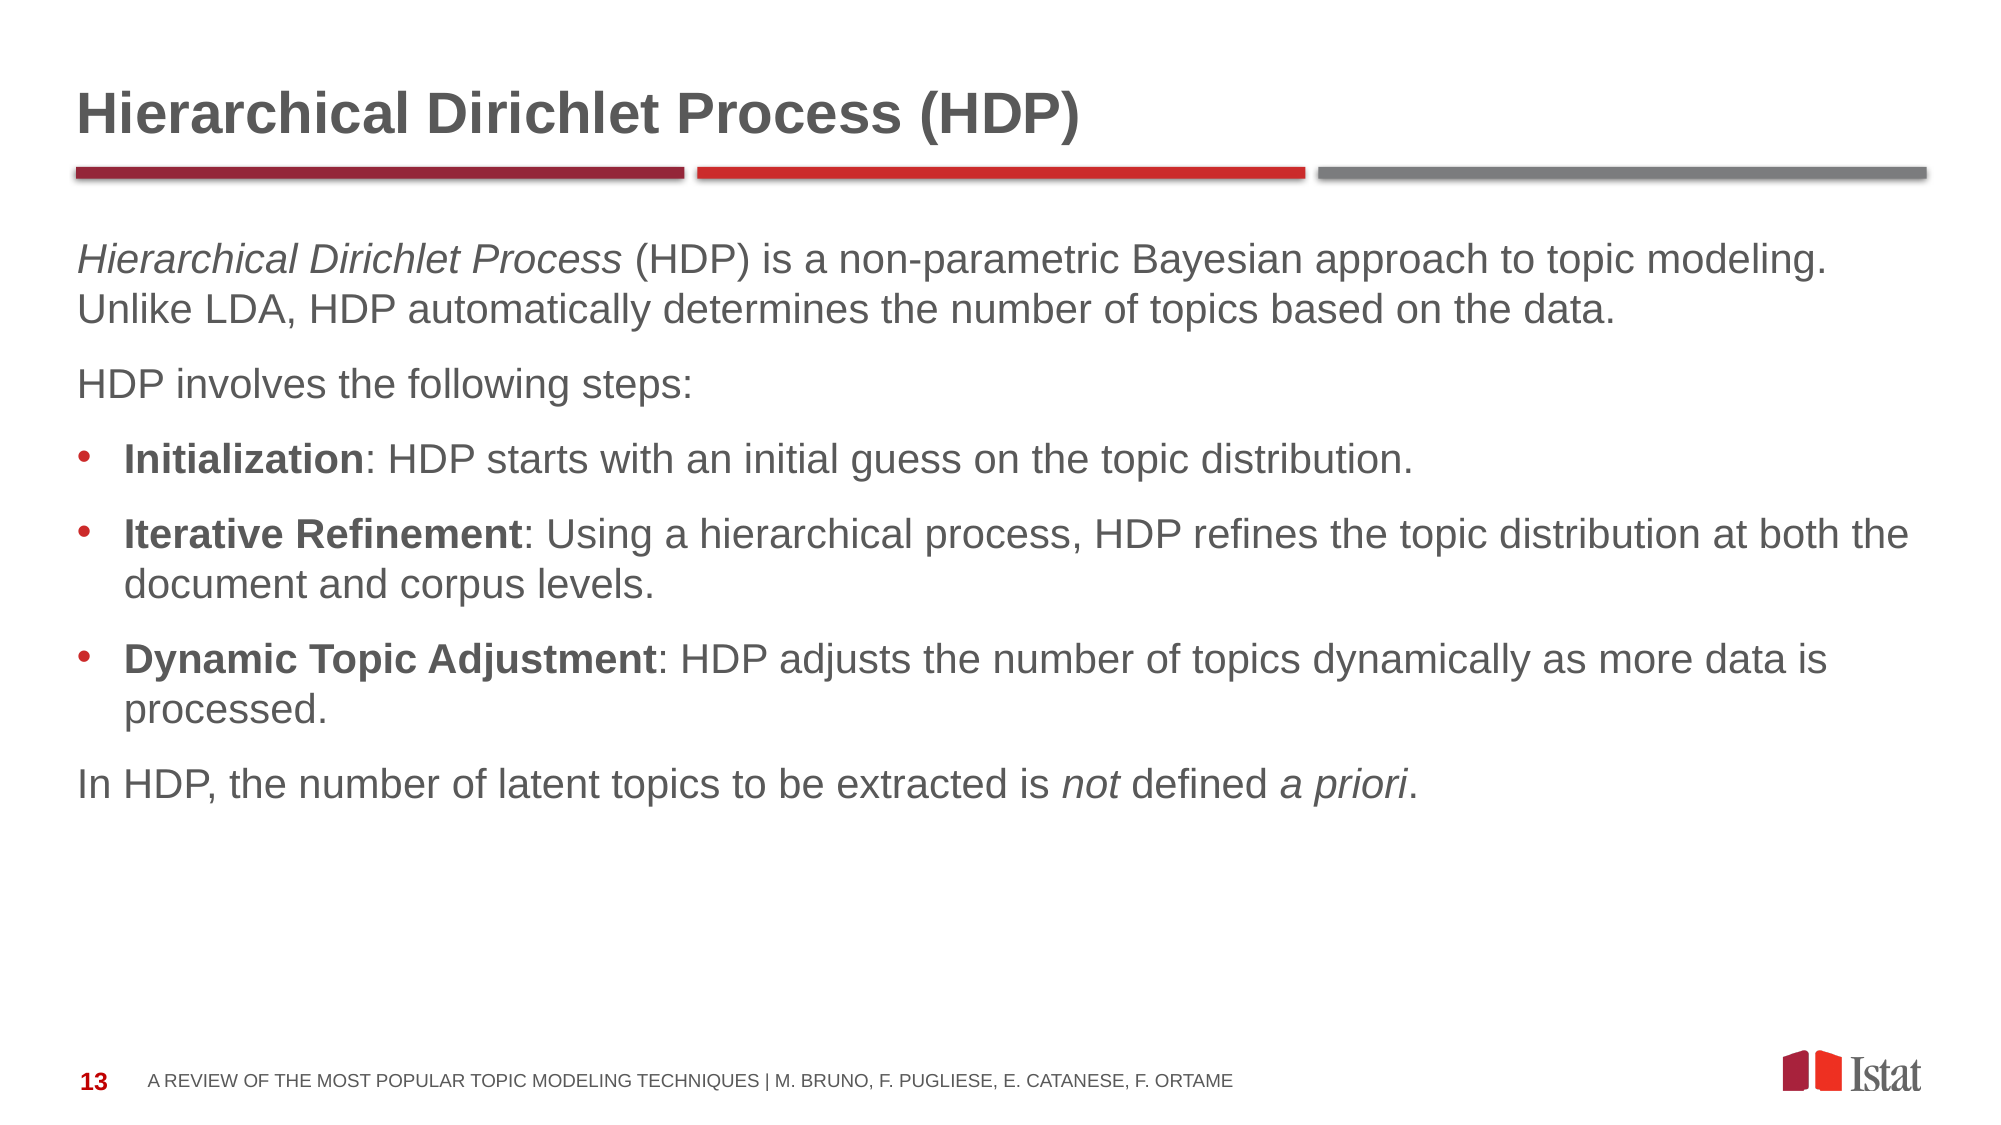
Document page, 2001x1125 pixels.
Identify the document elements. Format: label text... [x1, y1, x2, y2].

list Hierarchical Dirichlet Process (HDP) is a non-parametric Bayesian approach to topic modeling. Unlike LDA, HDP automatically determines the number of topics based on the data. HDP involves the following steps: Initialization: HDP starts with an initial guess on the topic distribution. Iterative Refinement: Using a hierarchical process, HDP refines the topic distribution at both the document and corpus levels. Dynamic Topic Adjustment: HDP adjusts the number of topics dynamically as more data is processed. In HDP, the number of latent topics to be extracted is not defined a priori. [76, 231, 1926, 966]
title Hierarchical Dirichlet Process (HDP) [76, 82, 1926, 146]
footer A REVIEW OF THE MOST POPULAR TOPIC MODELING TECHNIQUES | M. BRUNO, F. PUGLIESE, E. CATANESE, F. ORTAME [147, 1048, 1730, 1092]
slide_number 13 [53, 1050, 136, 1111]
